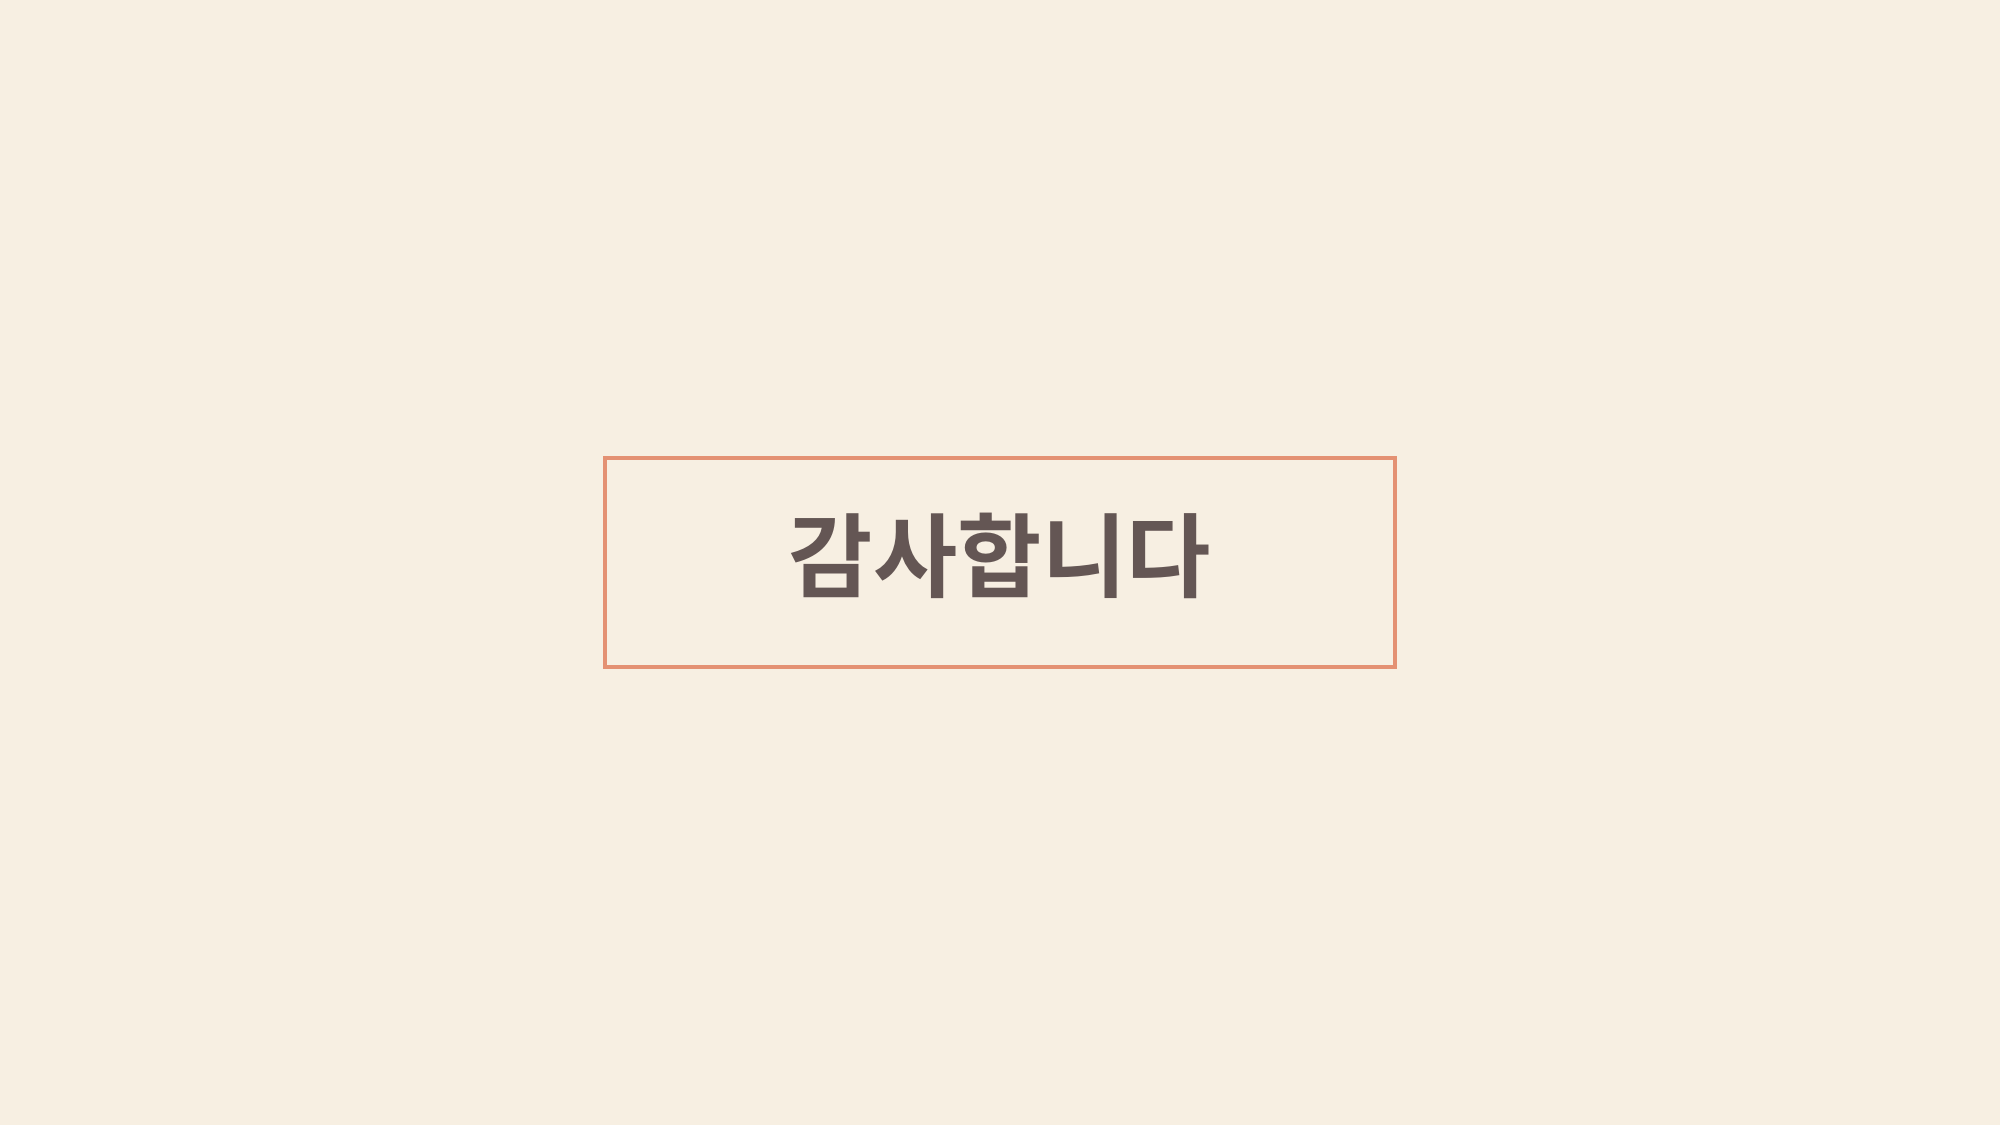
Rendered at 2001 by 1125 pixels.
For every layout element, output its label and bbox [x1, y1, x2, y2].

text_box [604, 457, 1396, 668]
